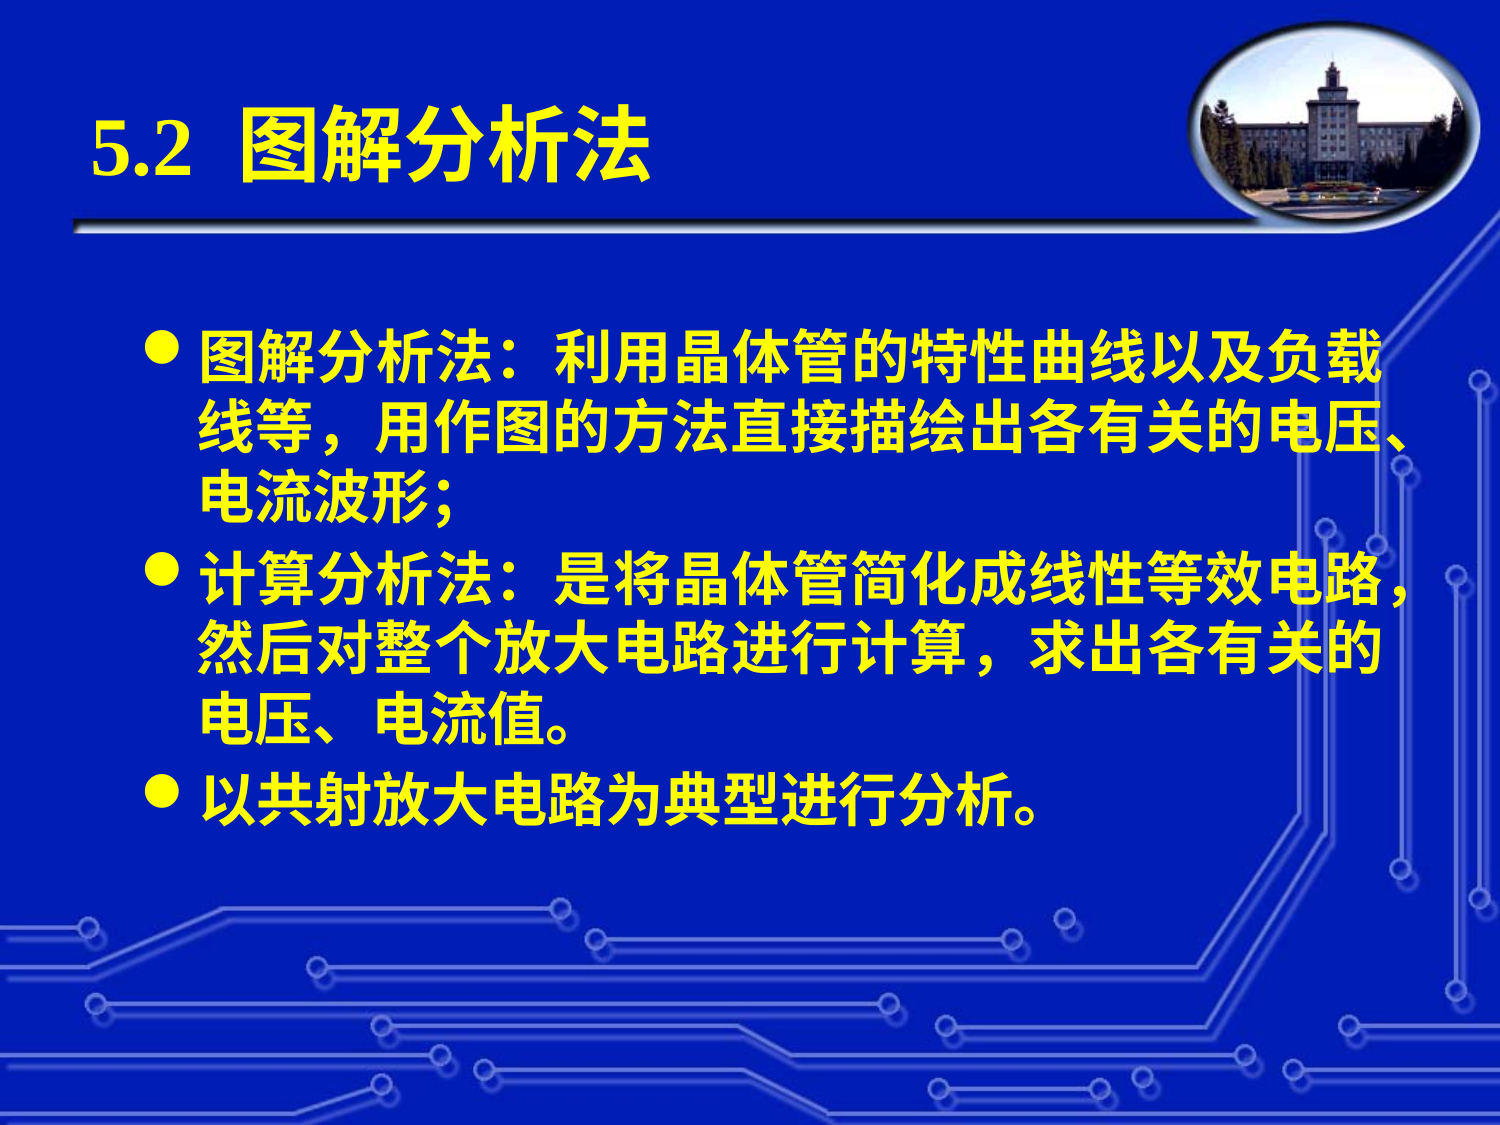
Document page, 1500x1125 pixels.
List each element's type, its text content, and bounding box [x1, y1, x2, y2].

title 5.2 图解分析法 [75, 45, 1425, 233]
list 图解分析法：利用晶体管的特性曲线以及负载线等，用作图的方法直接描绘出各有关的电压、电流波形； 计算分析法：是将晶体管简化成线性等效电路，然后对整个放大电路进行计算，求出各有关的电压、电流值。 以共射放大电路为典型进行分析。 [125, 312, 1400, 988]
picture [0, 0, 1500, 1125]
